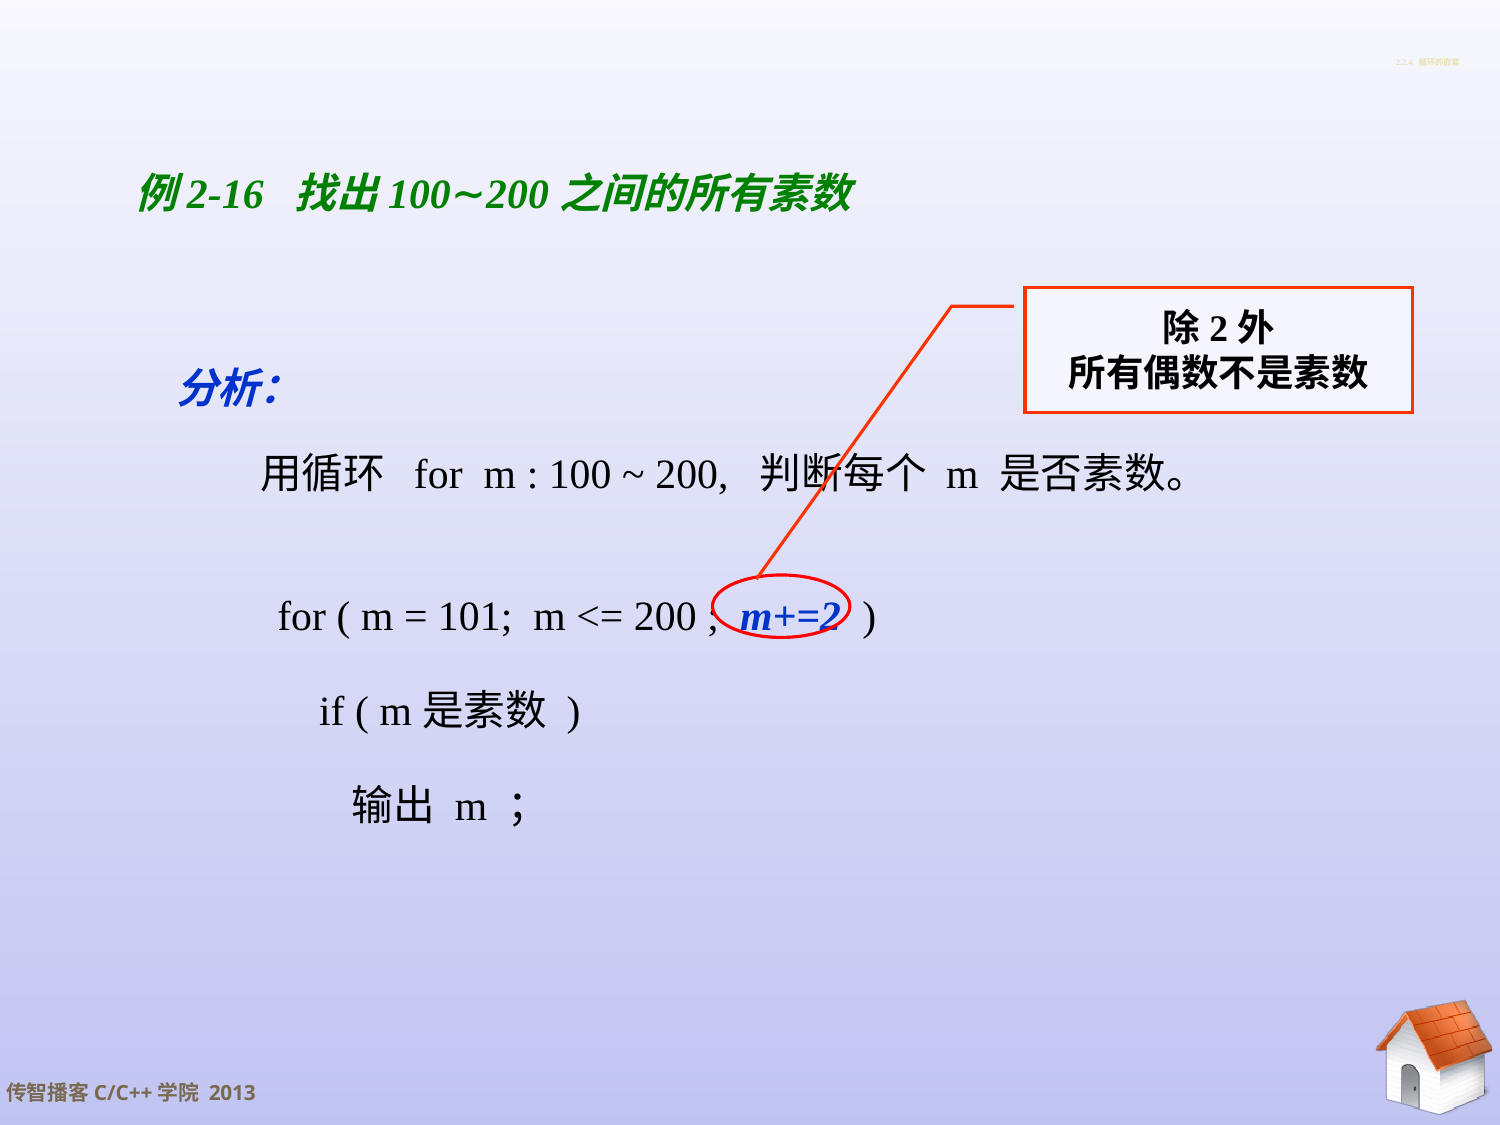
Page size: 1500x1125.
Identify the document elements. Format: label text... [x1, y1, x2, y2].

text_box for ( m = 101; m <= 200 ; m+=2 ) if ( m是素数 ) 输出 m ； [262, 535, 1213, 837]
title 2.2.4 循环的嵌套 [1262, 24, 1475, 100]
text_box 除2外 所有偶数不是素数 [1024, 287, 1413, 413]
text_box 例2-16 找出100∼200之间的所有素数 [120, 159, 867, 225]
text_box 分析： 用循环 for m : 100 ~ 200, 判断每个 m 是否素数。 [161, 319, 1232, 505]
text_box [712, 574, 850, 638]
picture [1374, 987, 1493, 1125]
